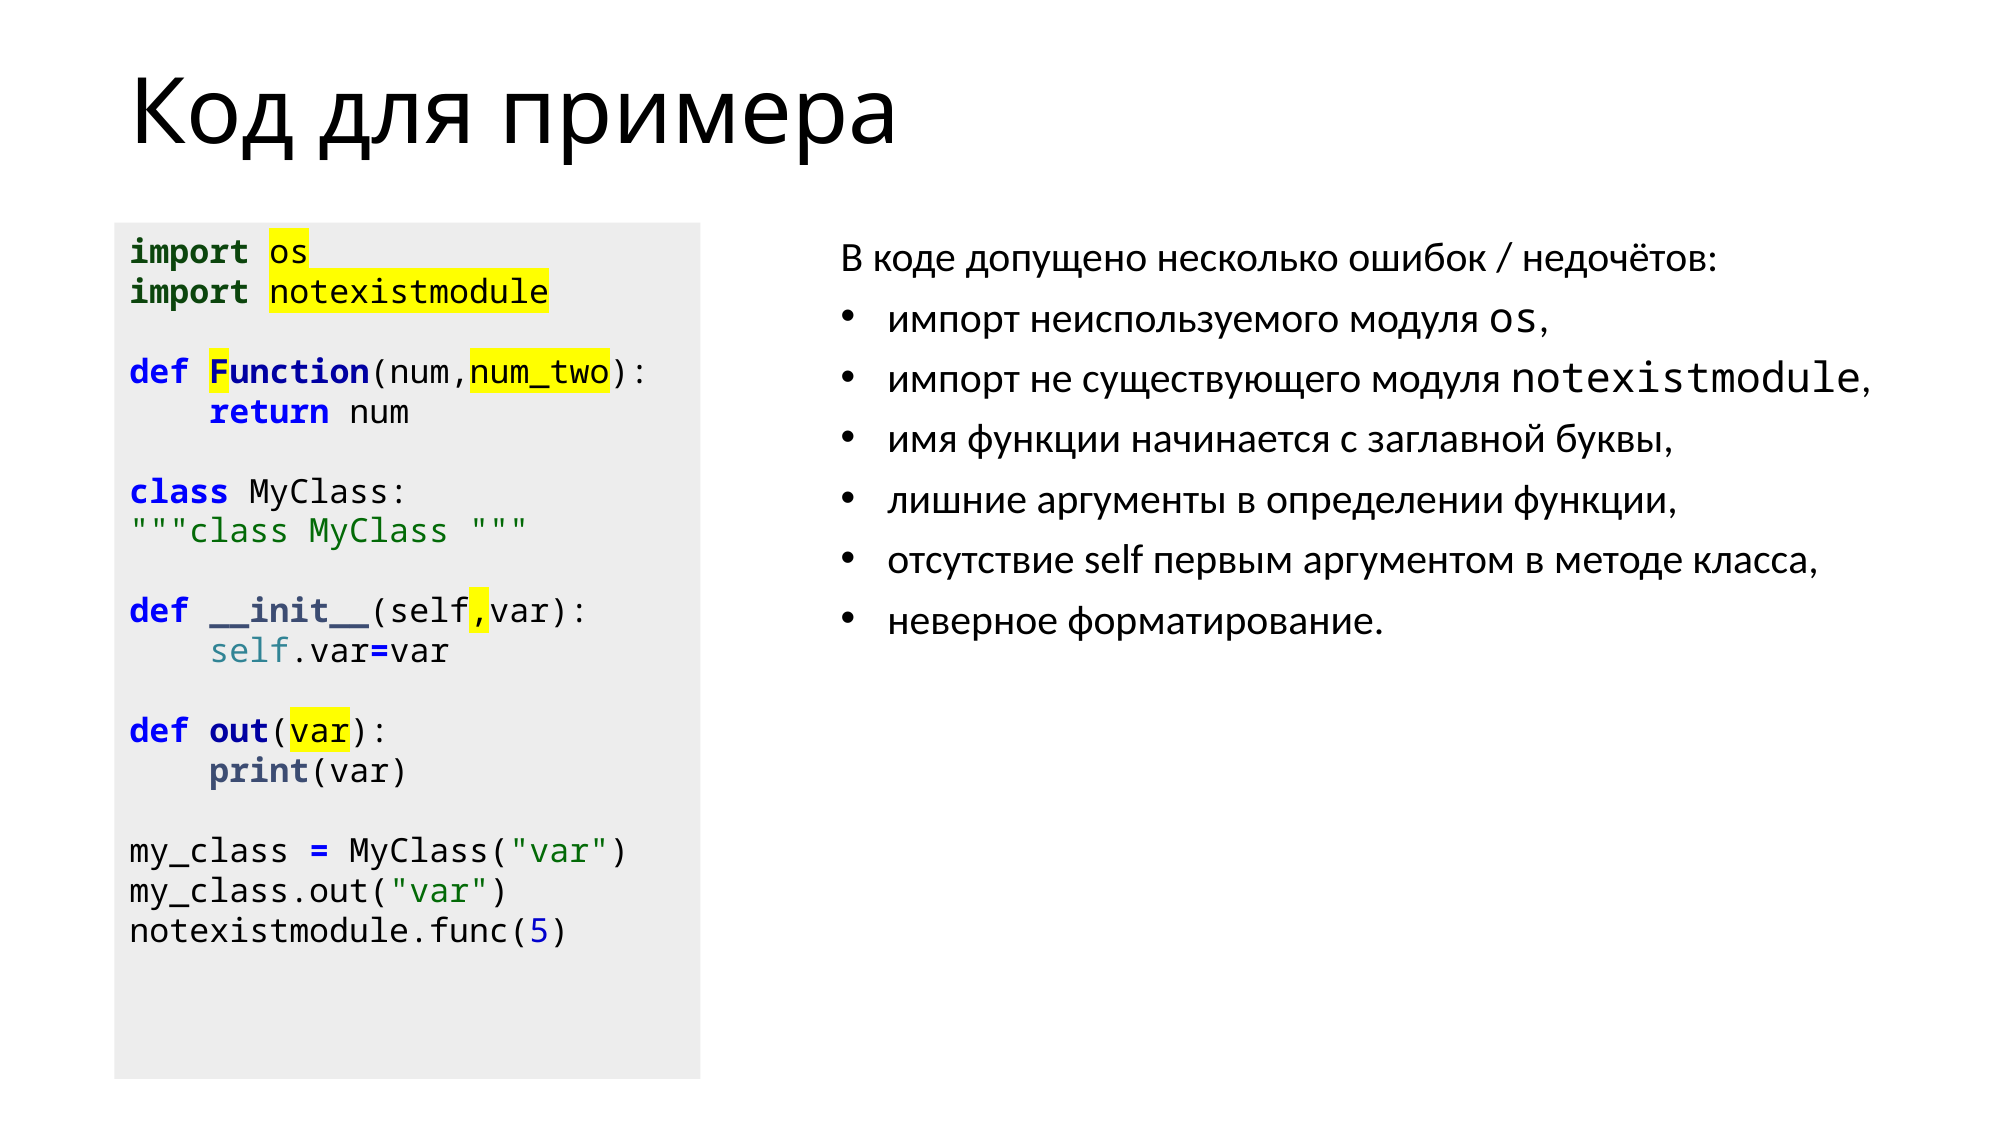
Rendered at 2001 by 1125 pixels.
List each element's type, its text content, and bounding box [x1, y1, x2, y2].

title Код для примера [114, 46, 962, 181]
list import os import notexistmodule def Function(num,num_two): return num class MyClass: """class MyClass """ def __init__(self,var): self.var=var def out(var): print(var) my_class = MyClass("var") my_class.out("var") notexistmodule.func(5) [114, 222, 701, 1079]
text_box В коде допущено несколько ошибок / недочётов: импорт неиспользуемого модуля os, импорт не существующего модуля notexistmodule, имя функции начинается с заглавной буквы, лишние аргументы в определении функции, отсутствие self первым аргументом в методе класса, неверное форматирование. [825, 222, 1887, 650]
